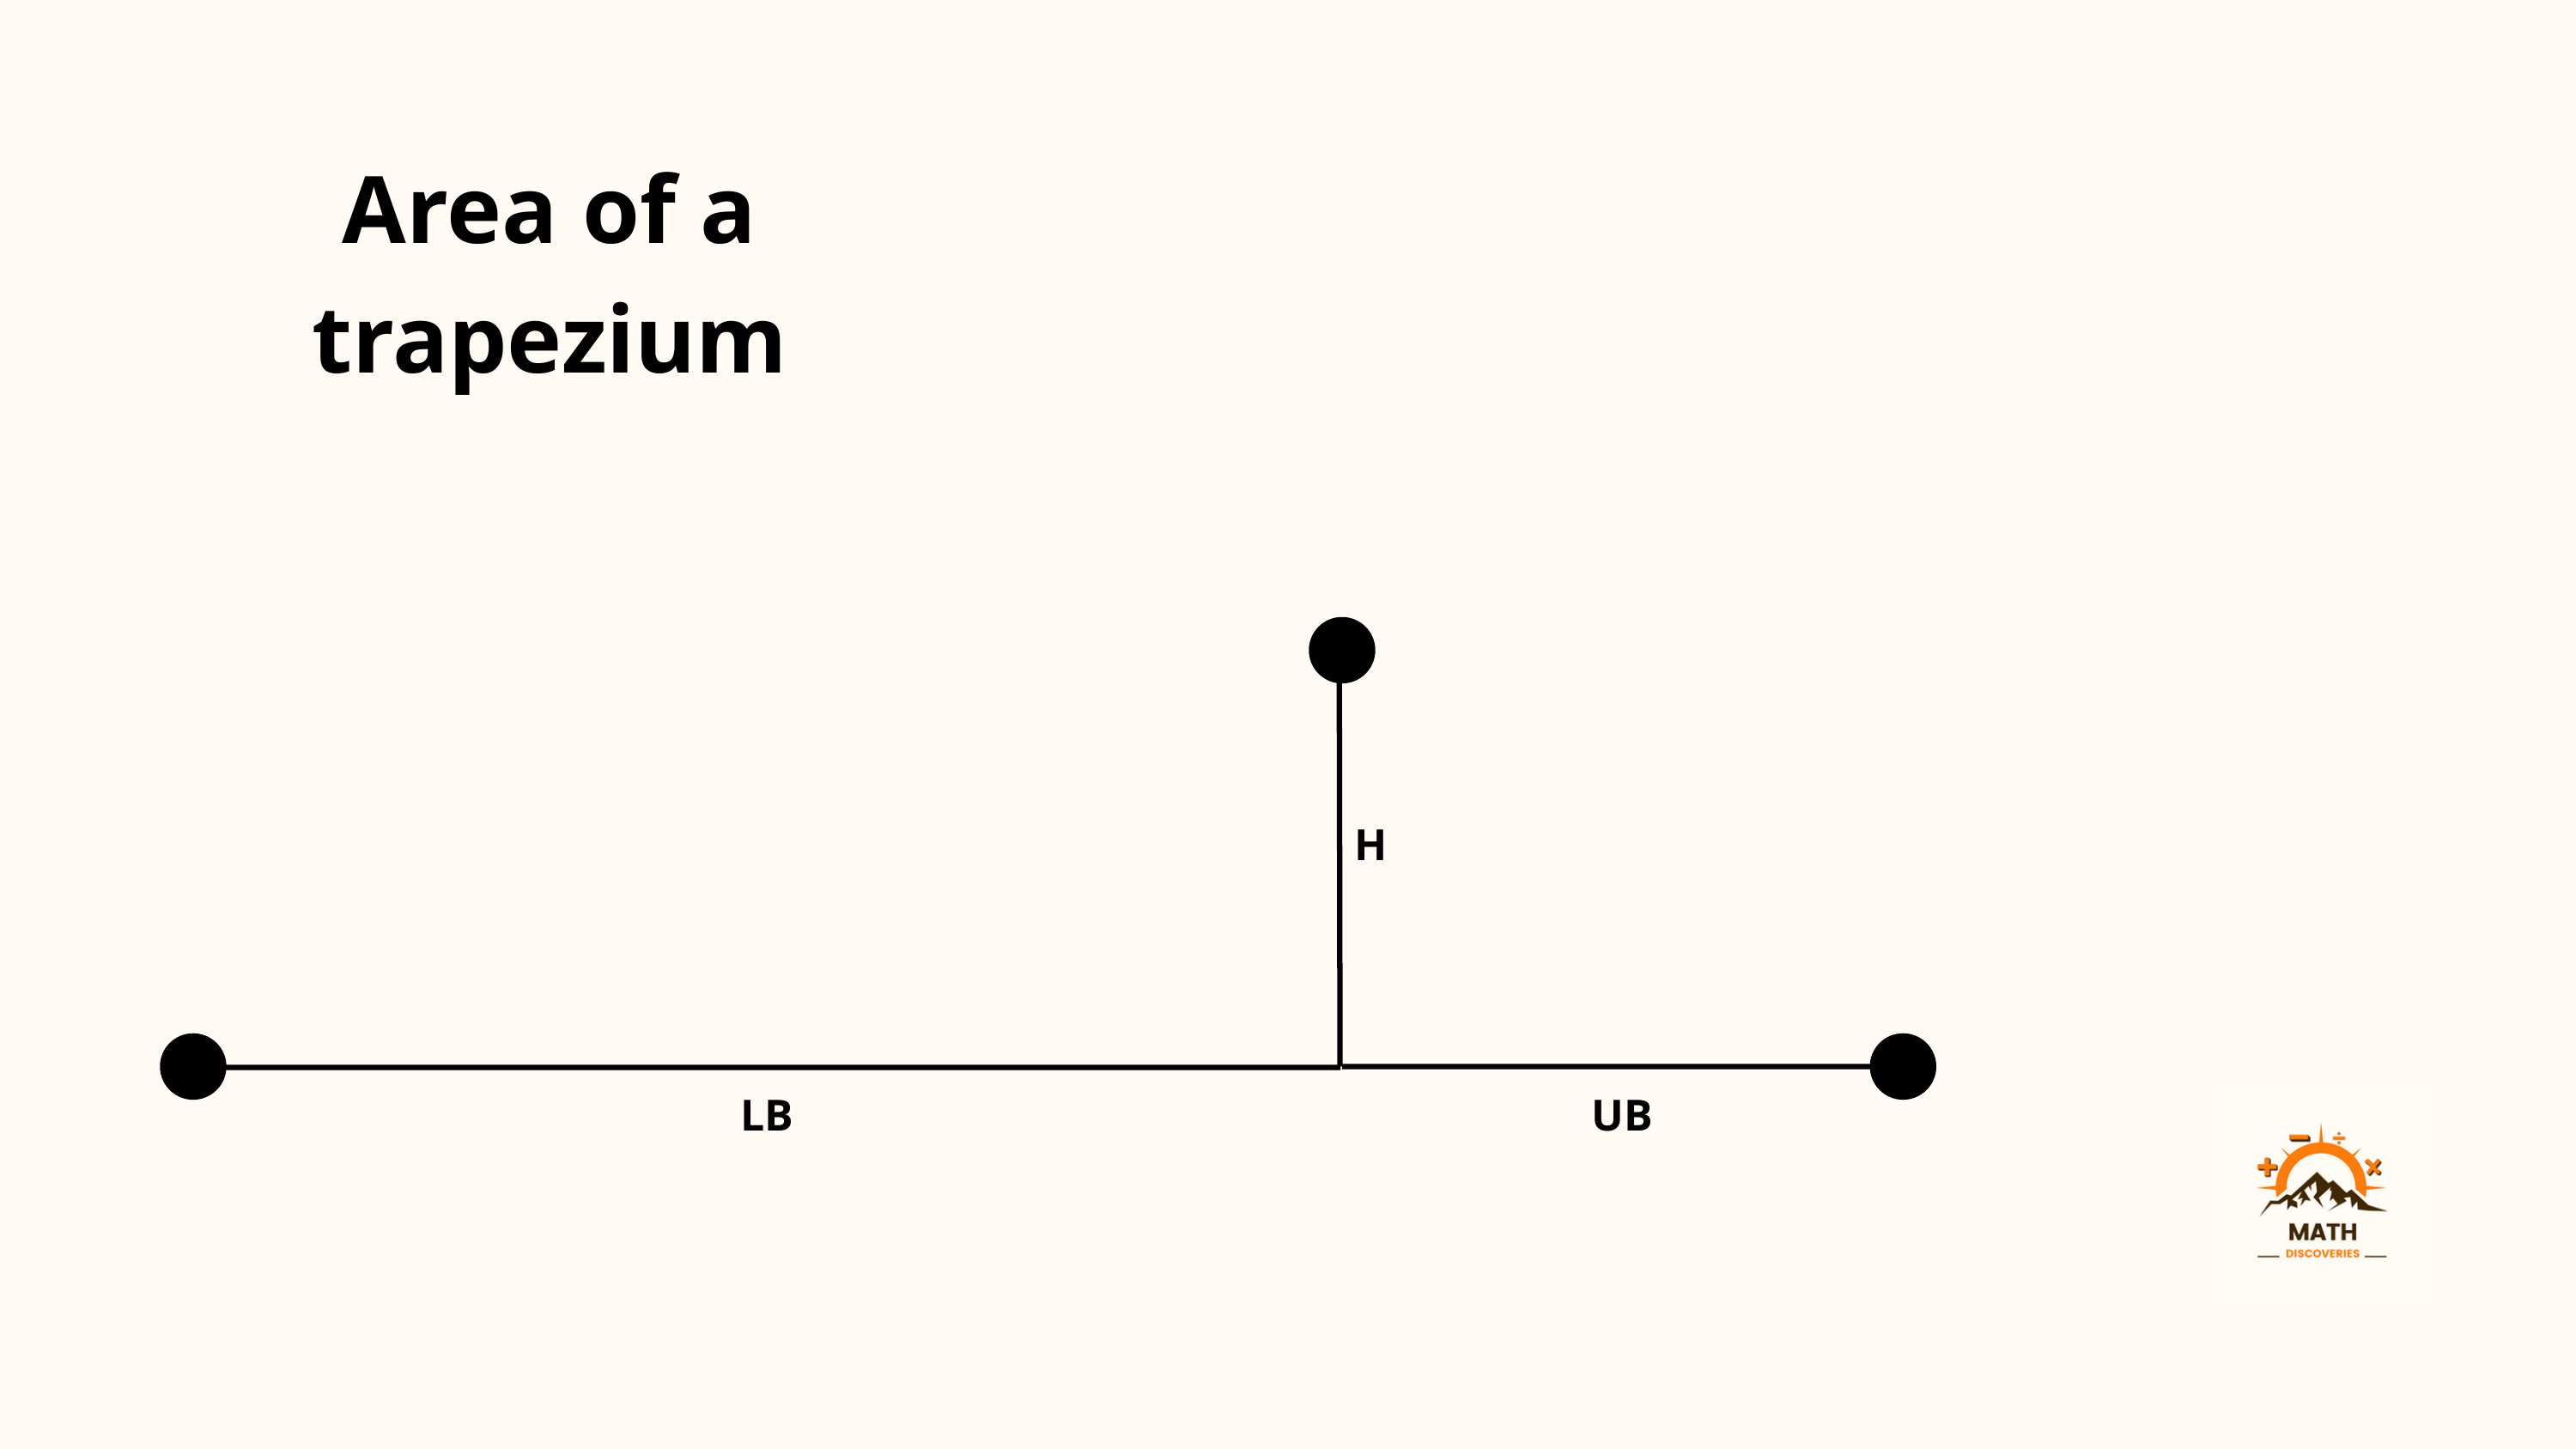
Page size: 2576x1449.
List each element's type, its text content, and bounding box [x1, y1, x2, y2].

text_box UB [1591, 1079, 1654, 1140]
text_box LB [739, 1079, 794, 1140]
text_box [1869, 1033, 1937, 1100]
text_box Area of a trapezium [107, 131, 992, 392]
text_box H [1354, 809, 1388, 870]
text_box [1309, 616, 1376, 684]
text_box [2212, 1084, 2432, 1304]
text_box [159, 1033, 227, 1100]
